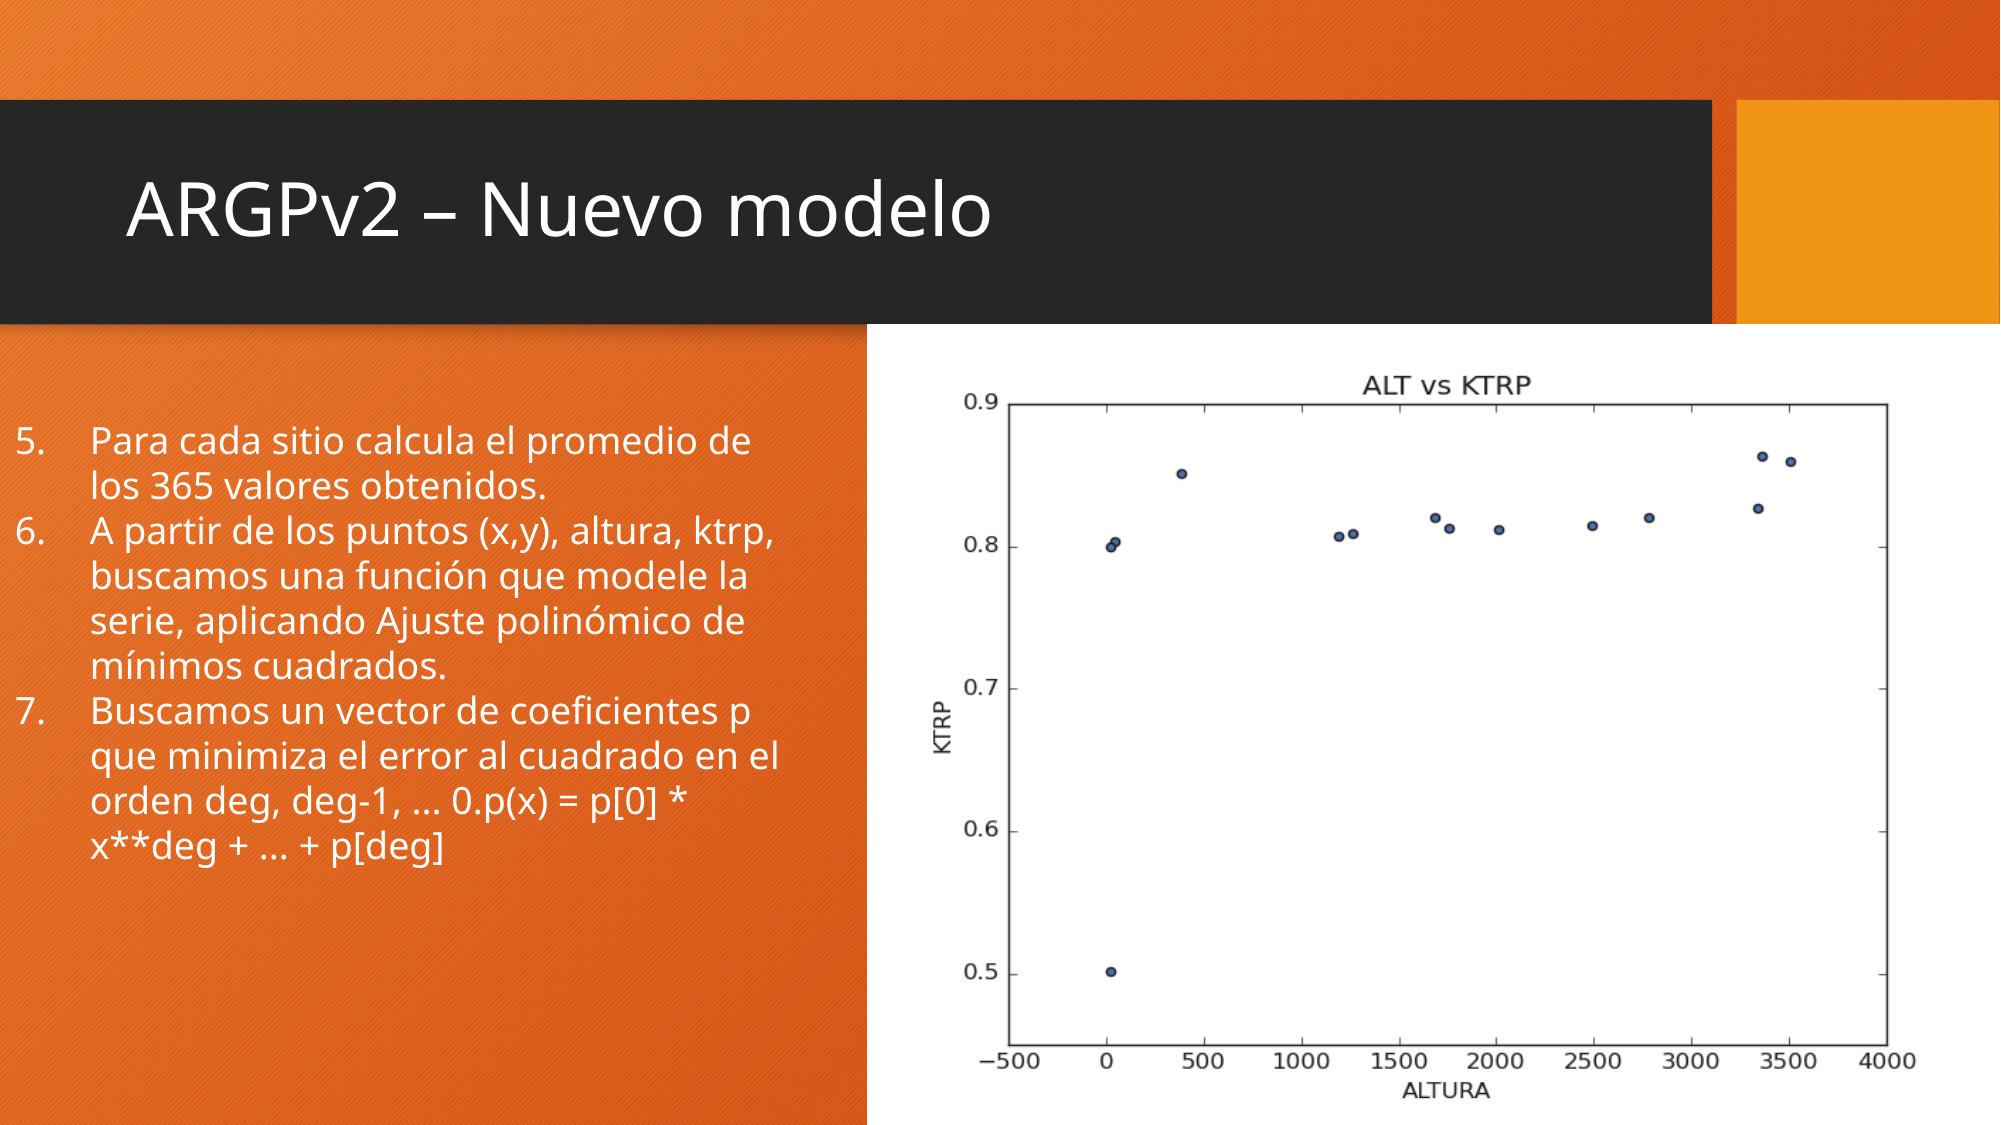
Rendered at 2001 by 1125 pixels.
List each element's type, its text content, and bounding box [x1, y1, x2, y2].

text_box Para cada sitio calcula el promedio de los 365 valores obtenidos. A partir de los puntos (x,y), altura, ktrp, buscamos una función que modele la serie, aplicando Ajuste polinómico de mínimos cuadrados. Buscamos un vector de coeficientes p que minimiza el error al cuadrado en el orden deg, deg-1, ... 0.p(x) = p[0] * x**deg + ... + p[deg] [0, 409, 826, 920]
picture [0, 324, 2000, 1125]
list [111, 383, 867, 974]
title ARGPv2 – Nuevo modelo [111, 123, 1689, 301]
